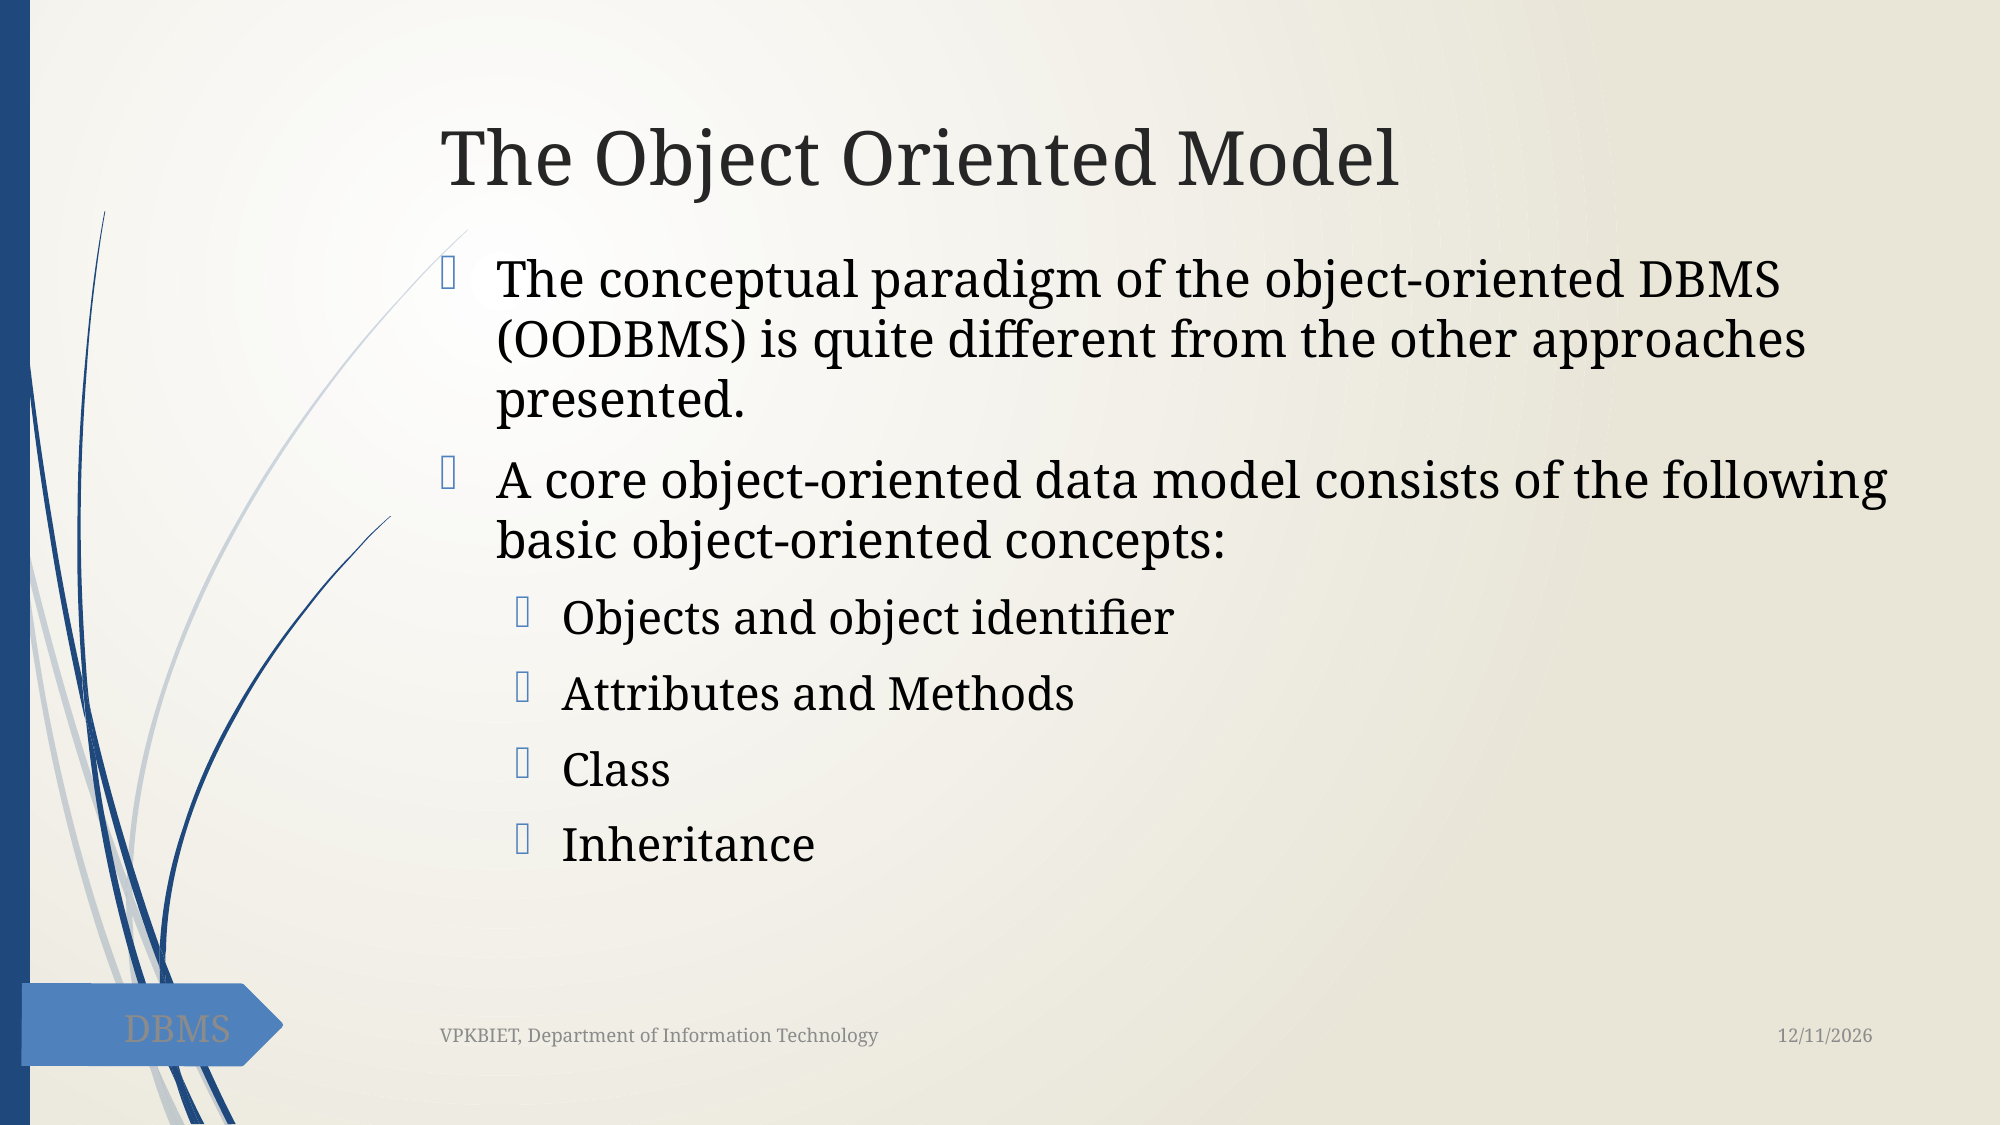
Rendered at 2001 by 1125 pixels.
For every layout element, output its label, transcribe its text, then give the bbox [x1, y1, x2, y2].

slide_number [1699, 1005, 1888, 1067]
title The Object Oriented Model [425, 102, 1888, 239]
slide_number DBMS [47, 1005, 247, 1050]
list The conceptual paradigm of the object-oriented DBMS (OODBMS) is quite different from the other approaches presented. A core object-oriented data model consists of the following basic object-oriented concepts: Objects and object identifier Attributes and Methods Class Inheritance [424, 239, 1927, 970]
footer VPKBIET, Department of Information Technology [424, 1006, 1675, 1067]
